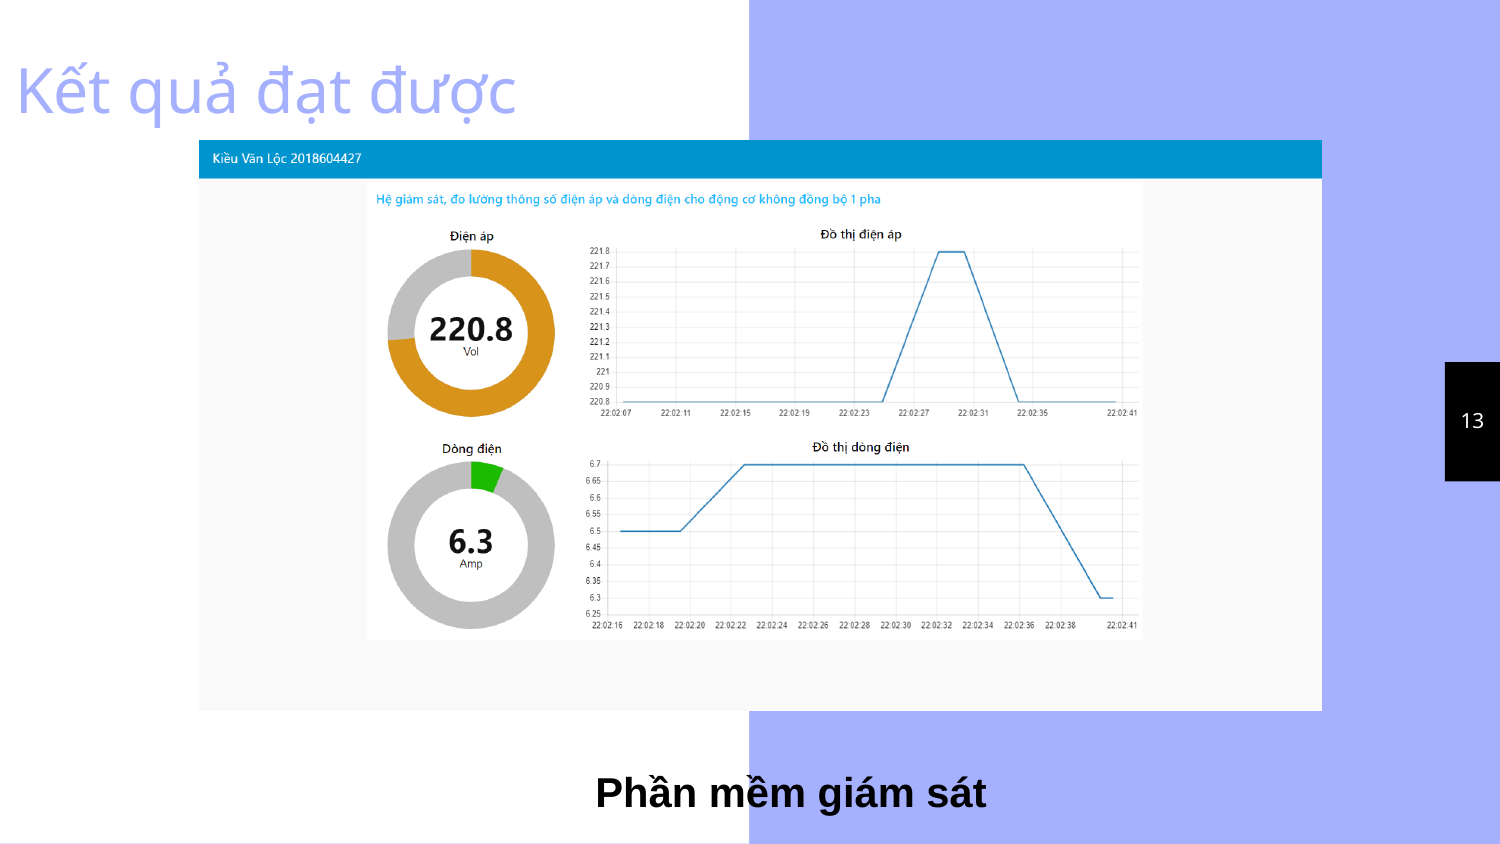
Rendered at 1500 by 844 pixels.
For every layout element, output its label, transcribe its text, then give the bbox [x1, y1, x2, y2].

slide_number 13 [1444, 362, 1500, 482]
text_box Phần mềm giám sát [580, 757, 1006, 823]
picture [198, 179, 1322, 711]
title Kết quả đạt được [0, 0, 544, 141]
